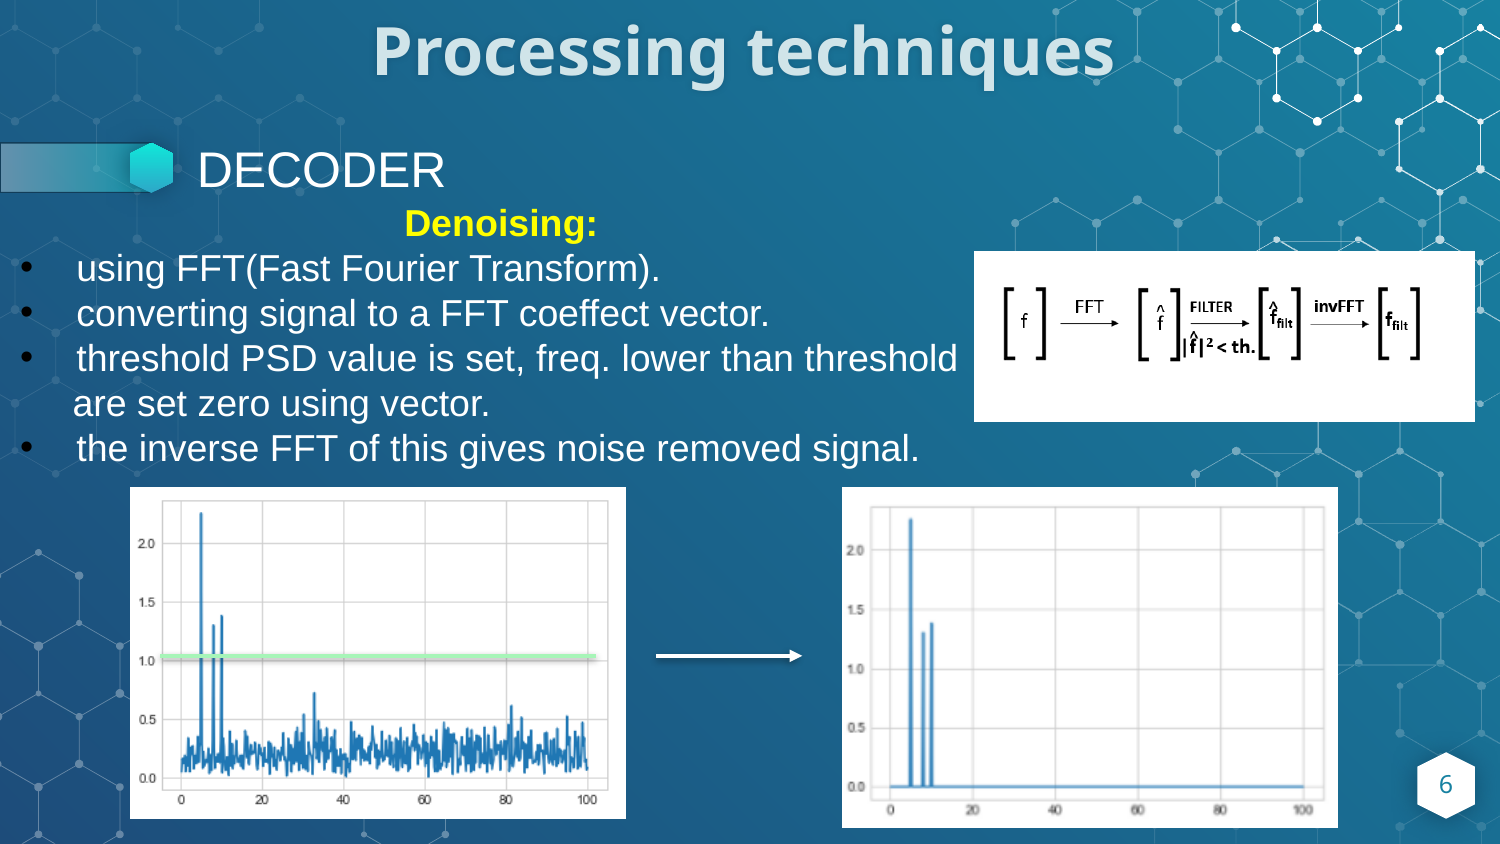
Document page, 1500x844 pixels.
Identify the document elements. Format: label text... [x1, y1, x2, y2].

text_box DECODER [182, 129, 462, 205]
text_box Denoising: using FFT(Fast Fourier Transform). converting signal to a FFT coeffect vector. threshold PSD value is set, freq. lower than threshold are set zero using vector. the inverse FFT of this gives noise removed signal. [5, 191, 998, 512]
picture [842, 487, 1339, 828]
picture [974, 251, 1476, 423]
slide_number 6 [1417, 752, 1475, 819]
title Processing techniques [371, 24, 1475, 83]
picture [130, 487, 627, 819]
